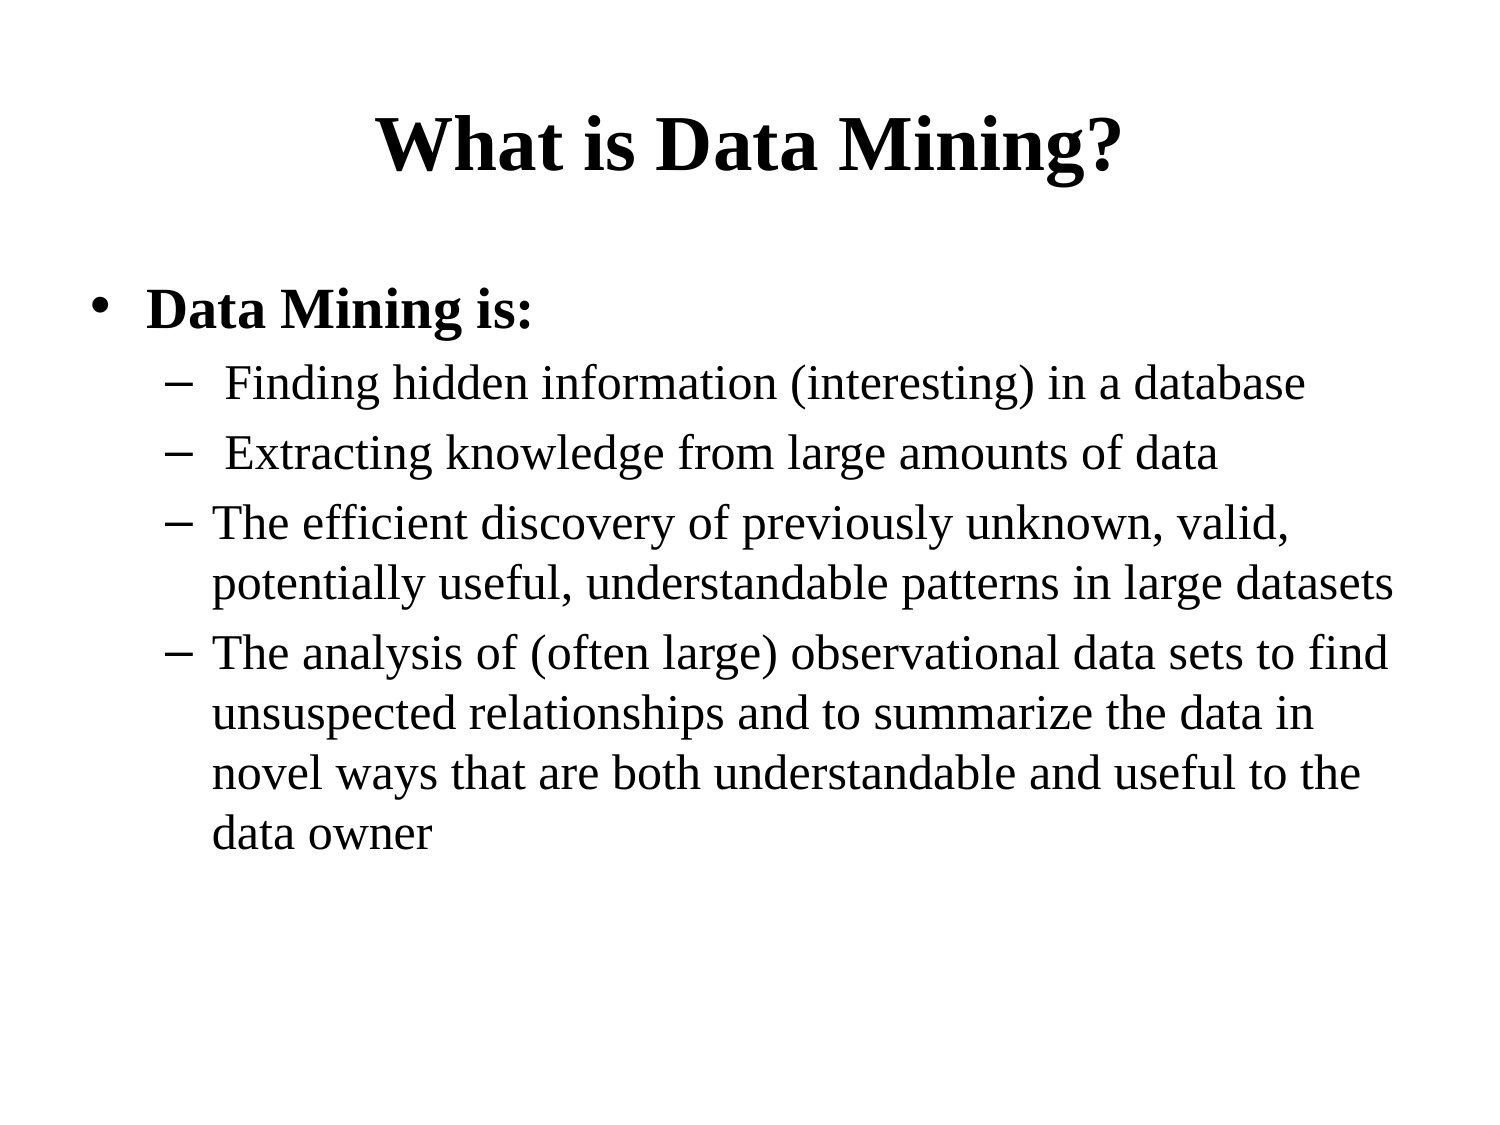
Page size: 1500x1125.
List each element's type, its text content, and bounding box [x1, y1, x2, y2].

list Data Mining is: Finding hidden information (interesting) in a database Extracting knowledge from large amounts of data The efficient discovery of previously unknown, valid, potentially useful, understandable patterns in large datasets The analysis of (often large) observational data sets to find unsuspected relationships and to summarize the data in novel ways that are both understandable and useful to the data owner [75, 262, 1425, 1005]
title What is Data Mining? [75, 45, 1425, 233]
